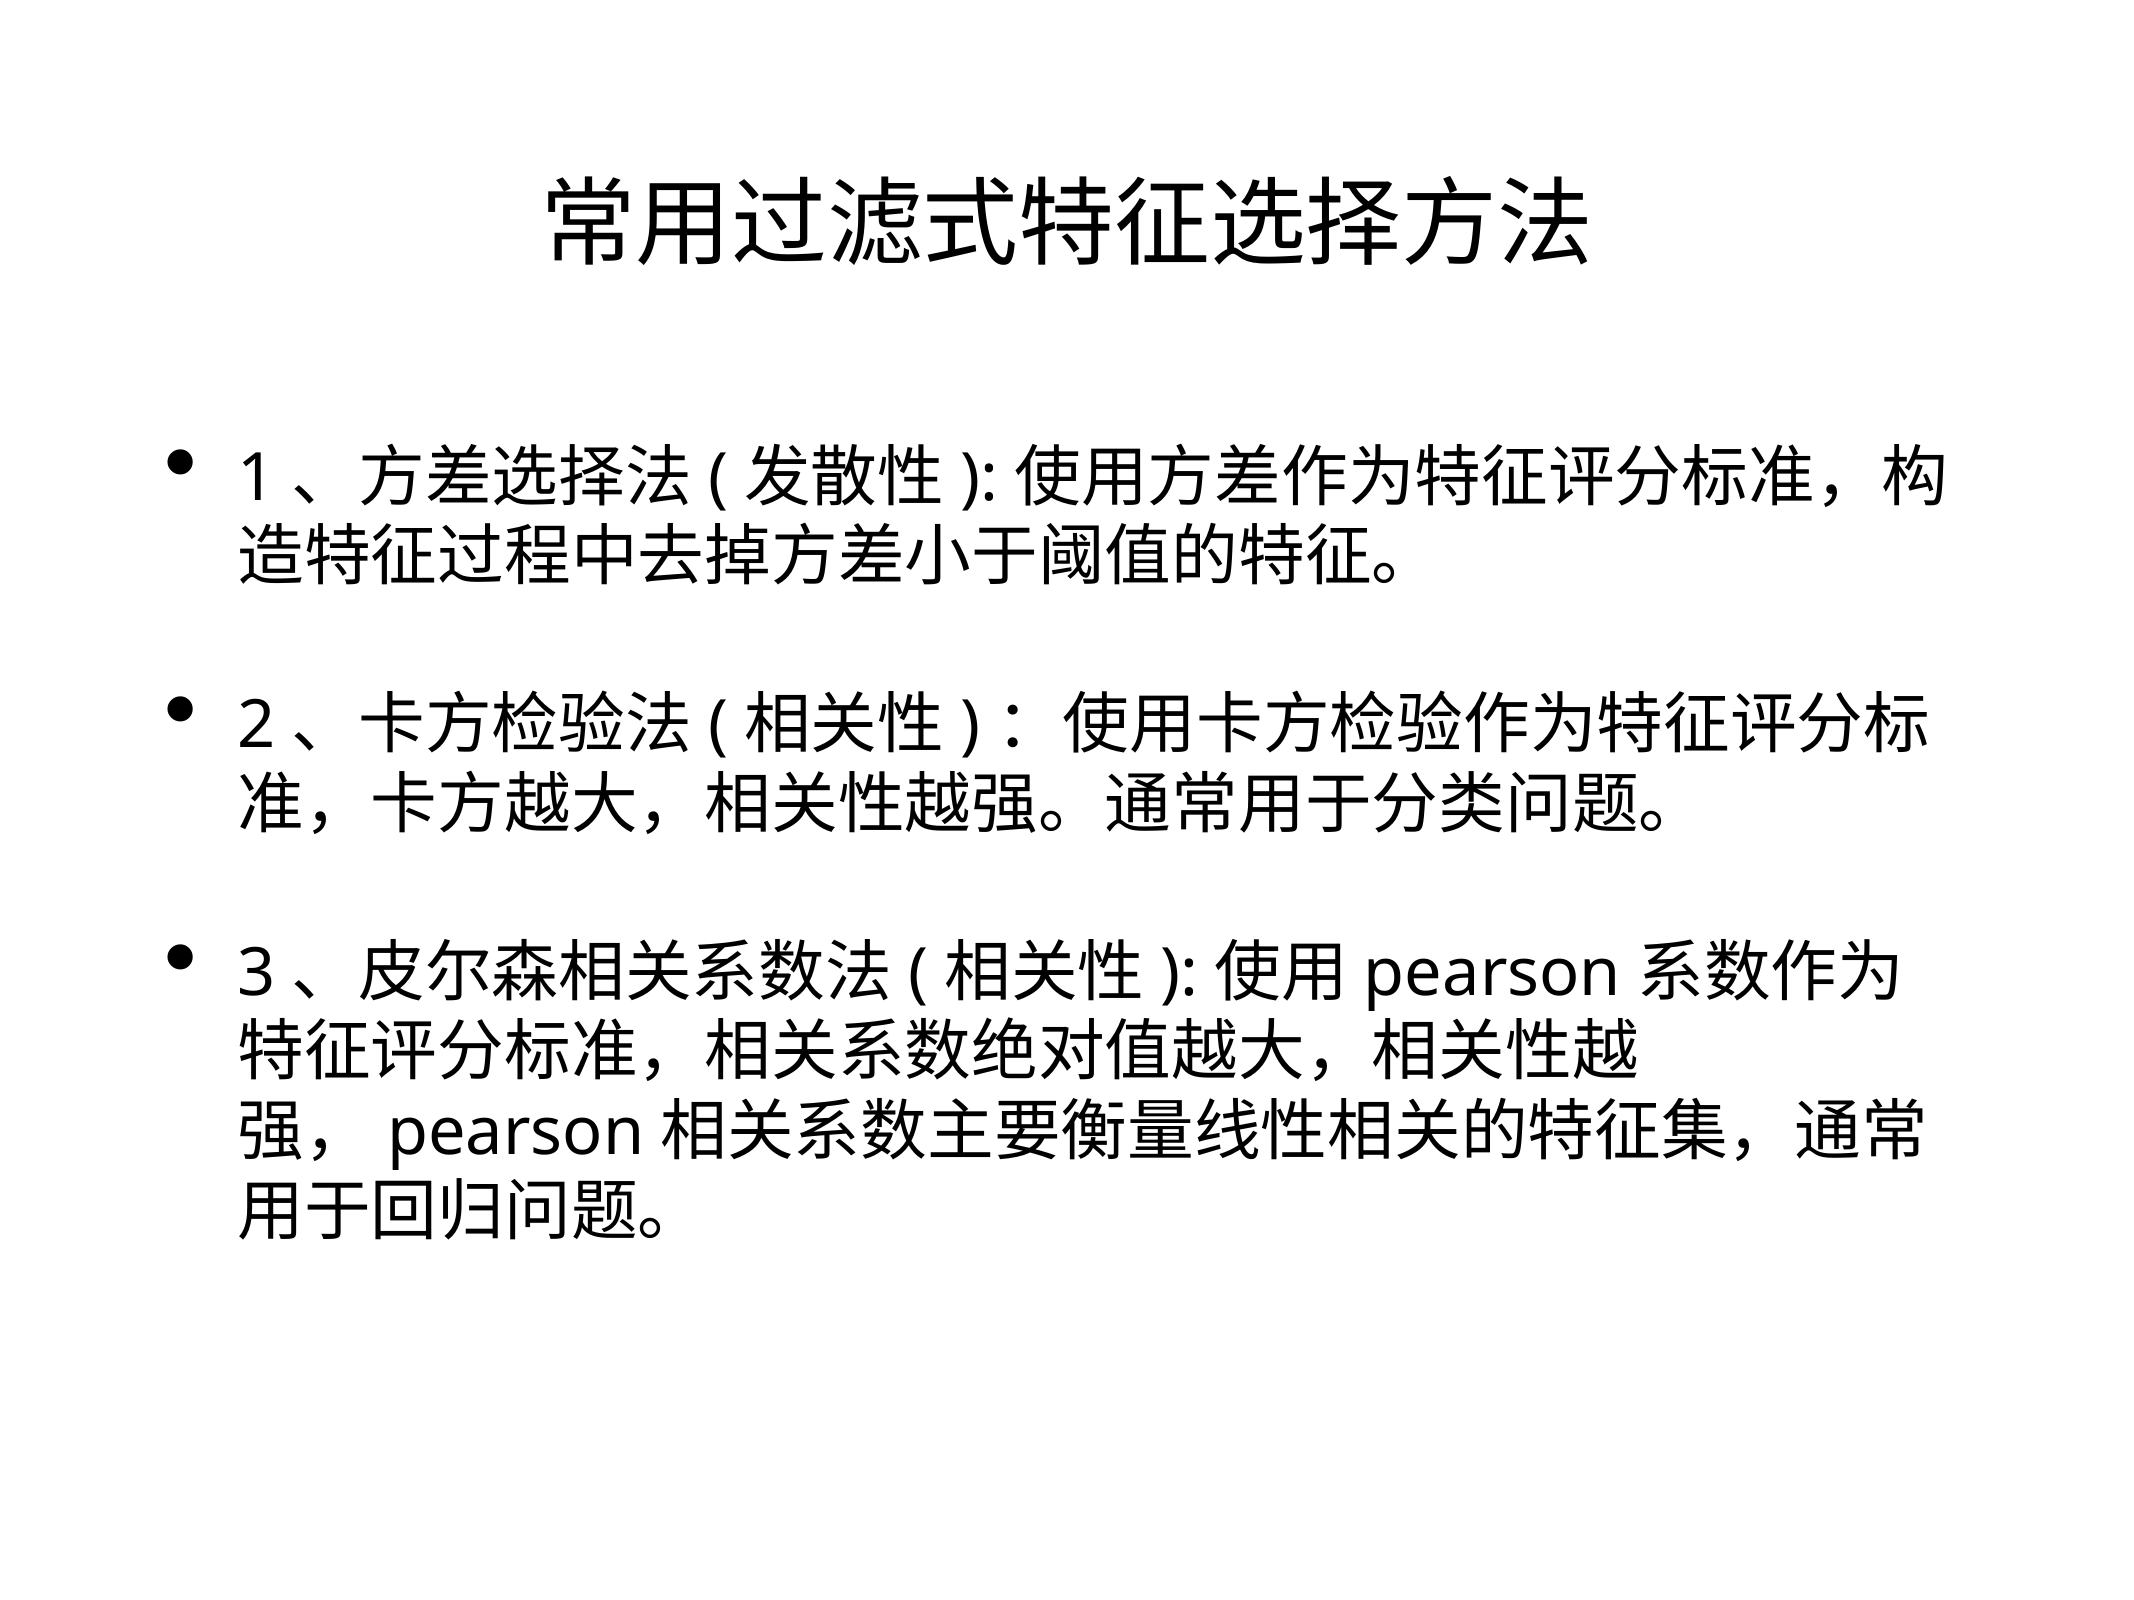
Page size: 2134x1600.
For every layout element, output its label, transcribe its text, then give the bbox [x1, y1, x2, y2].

list 1、方差选择法(发散性):使用方差作为特征评分标准，构造特征过程中去掉方差小于阈值的特征。 2、卡方检验法(相关性)：使用卡方检验作为特征评分标准，卡方越大，相关性越强。通常用于分类问题。 3、皮尔森相关系数法(相关性):使用pearson系数作为特征评分标准，相关系数绝对值越大，相关性越强，pearson相关系数主要衡量线性相关的特征集，通常用于回归问题。 [155, 424, 1978, 1457]
title 常用过滤式特征选择方法 [155, 41, 1978, 397]
